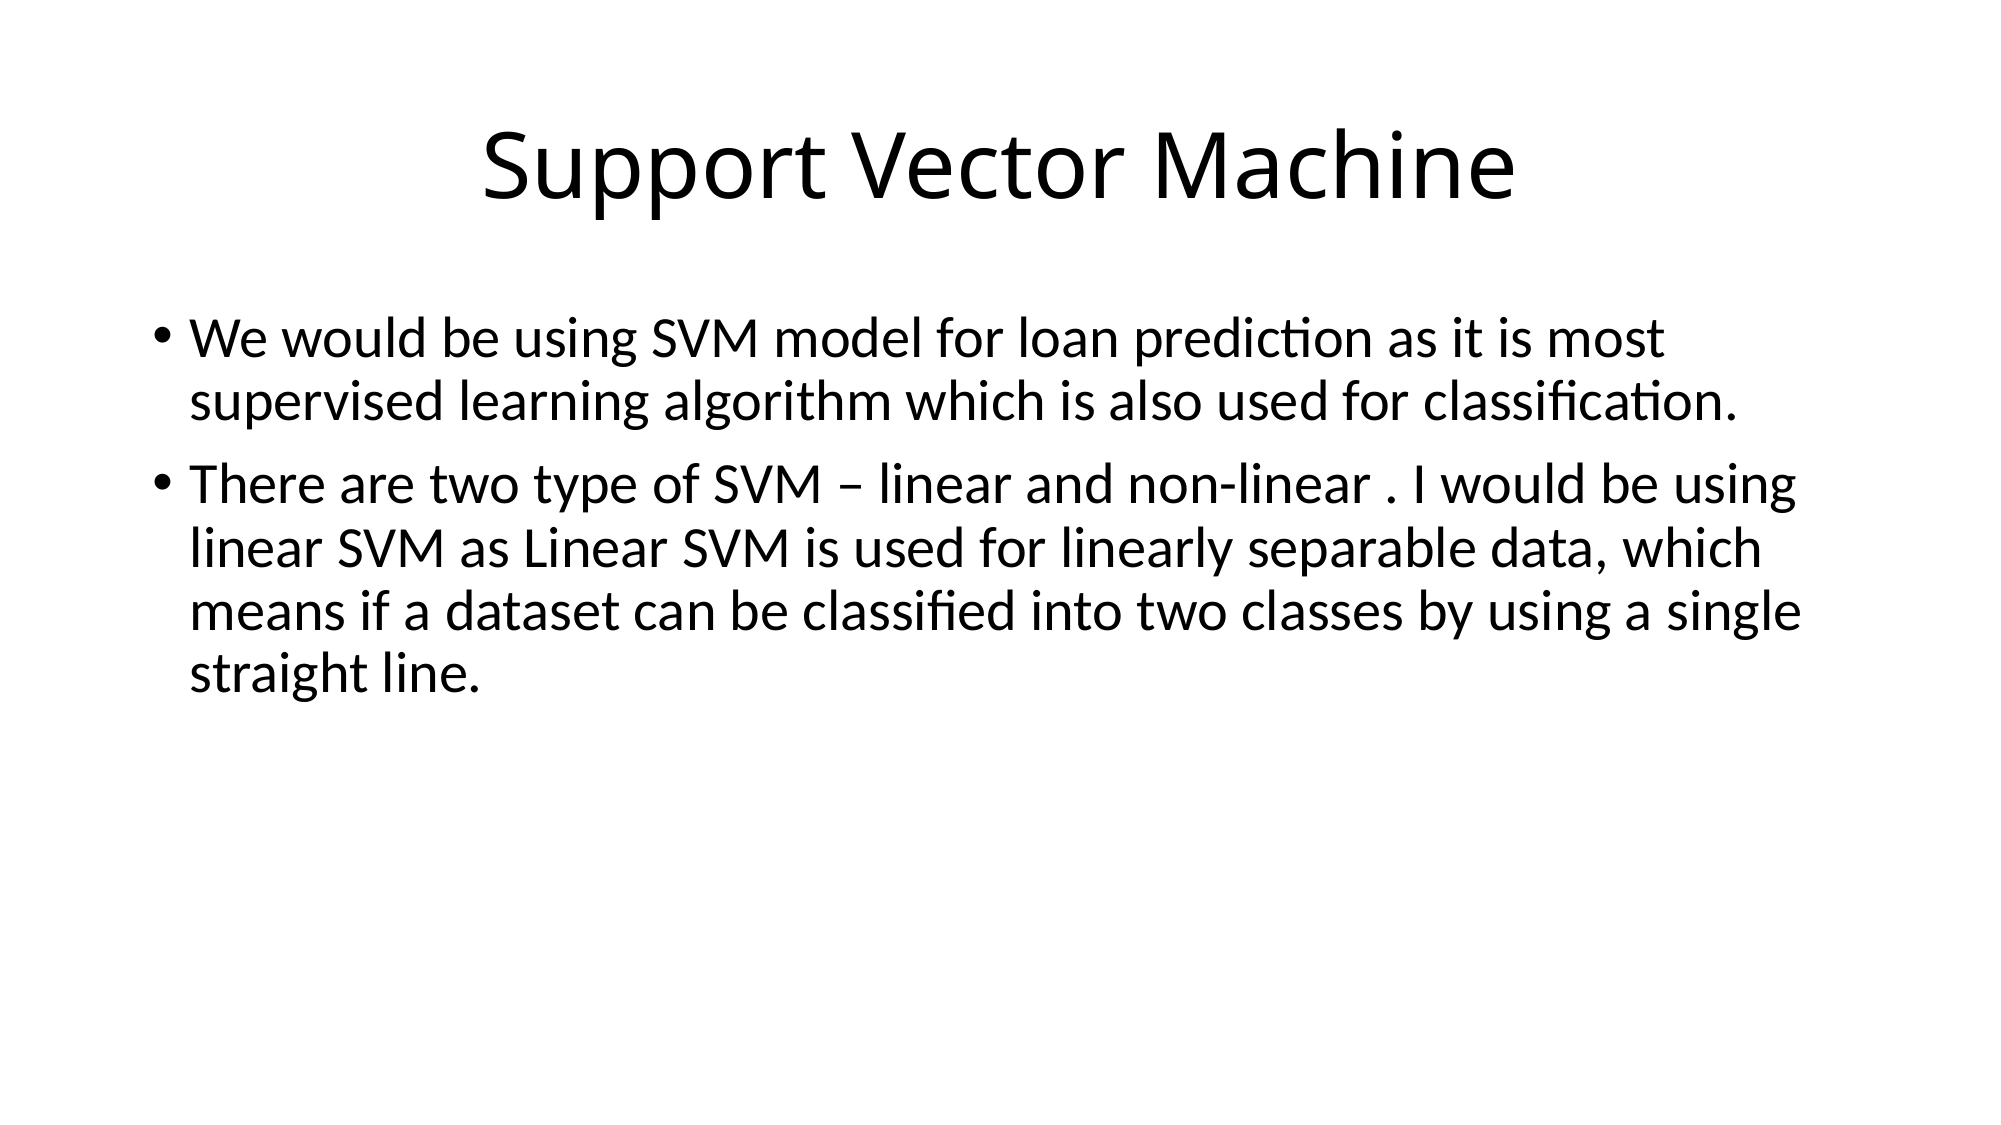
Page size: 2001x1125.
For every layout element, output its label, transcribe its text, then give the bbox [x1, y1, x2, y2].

title Support Vector Machine [137, 59, 1863, 278]
list We would be using SVM model for loan prediction as it is most supervised learning algorithm which is also used for classification. There are two type of SVM – linear and non-linear . I would be using linear SVM as Linear SVM is used for linearly separable data, which means if a dataset can be classified into two classes by using a single straight line. [137, 299, 1863, 1014]
